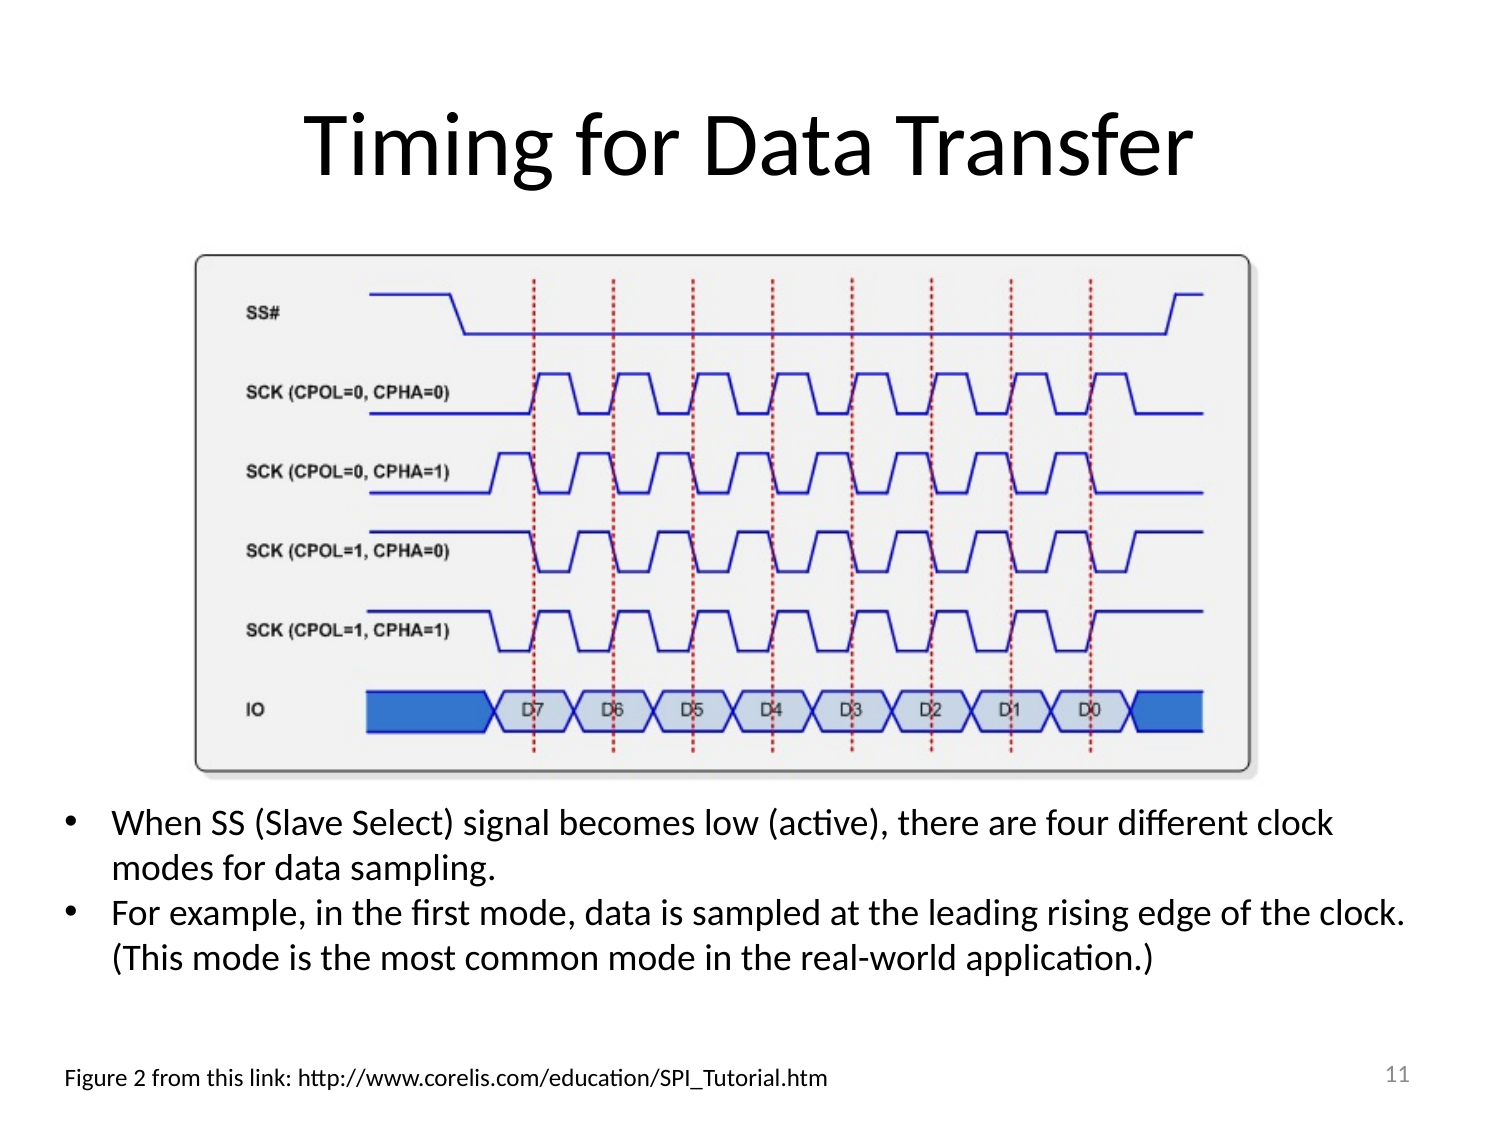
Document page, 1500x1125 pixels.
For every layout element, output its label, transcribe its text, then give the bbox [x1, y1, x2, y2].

slide_number 11 [1074, 1042, 1425, 1103]
text_box Figure 2 from this link: http://www.corelis.com/education/SPI_Tutorial.htm [49, 1054, 1275, 1100]
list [187, 243, 1268, 788]
text_box When SS (Slave Select) signal becomes low (active), there are four different clock modes for data sampling. For example, in the first mode, data is sampled at the leading rising edge of the clock. (This mode is the most common mode in the real-world application.) [49, 790, 1425, 986]
title Timing for Data Transfer [75, 45, 1425, 233]
